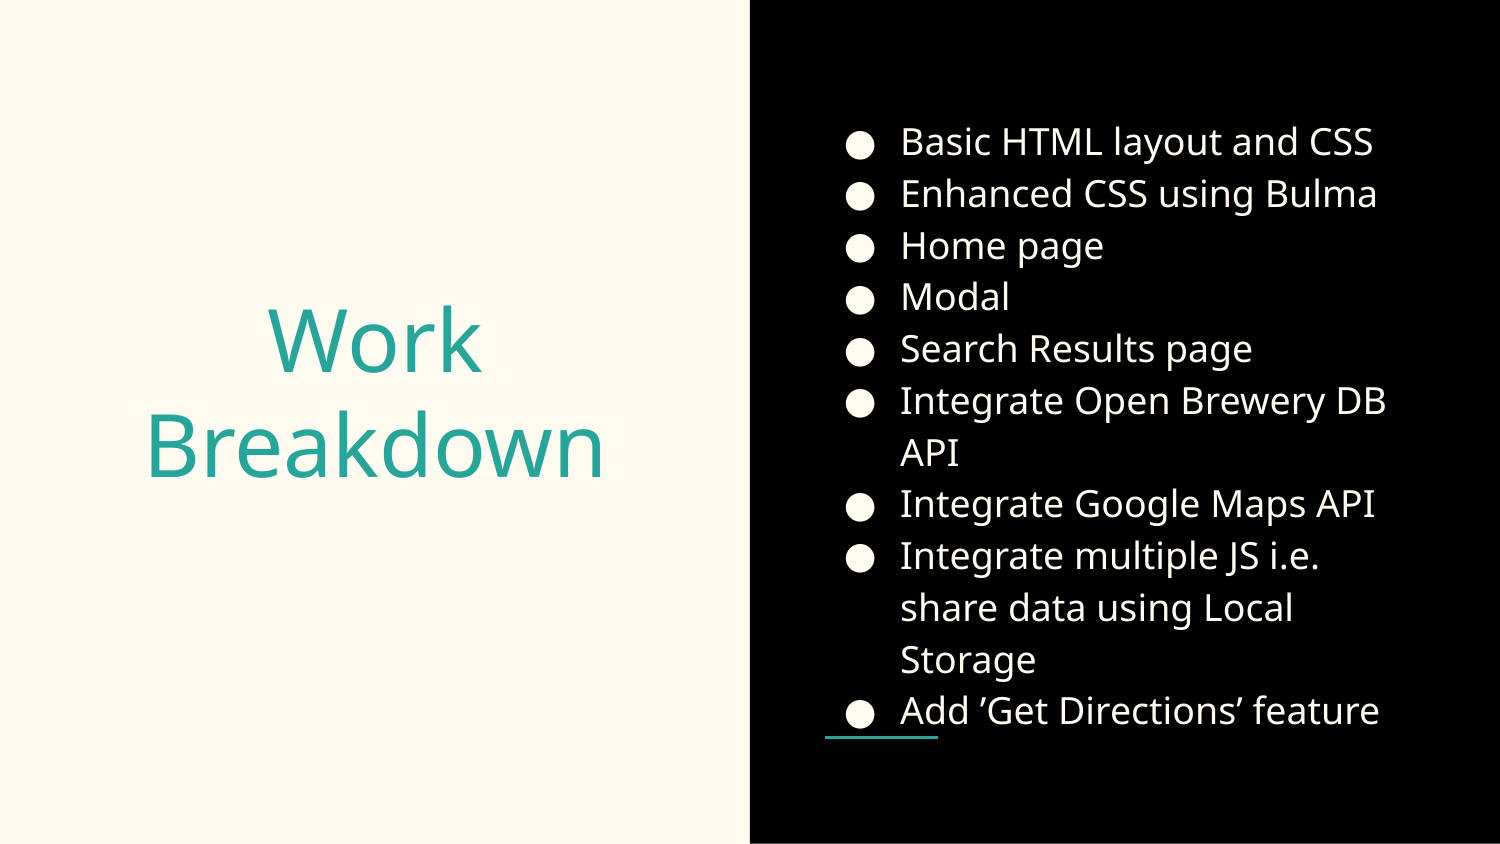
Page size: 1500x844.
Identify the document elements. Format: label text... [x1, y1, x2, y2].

title Work Breakdown [43, 291, 708, 510]
list Basic HTML layout and CSS Enhanced CSS using Bulma Home page Modal Search Results page Integrate Open Brewery DB API Integrate Google Maps API Integrate multiple JS i.e. share data using Local Storage Add ’Get Directions’ feature [810, 118, 1440, 725]
